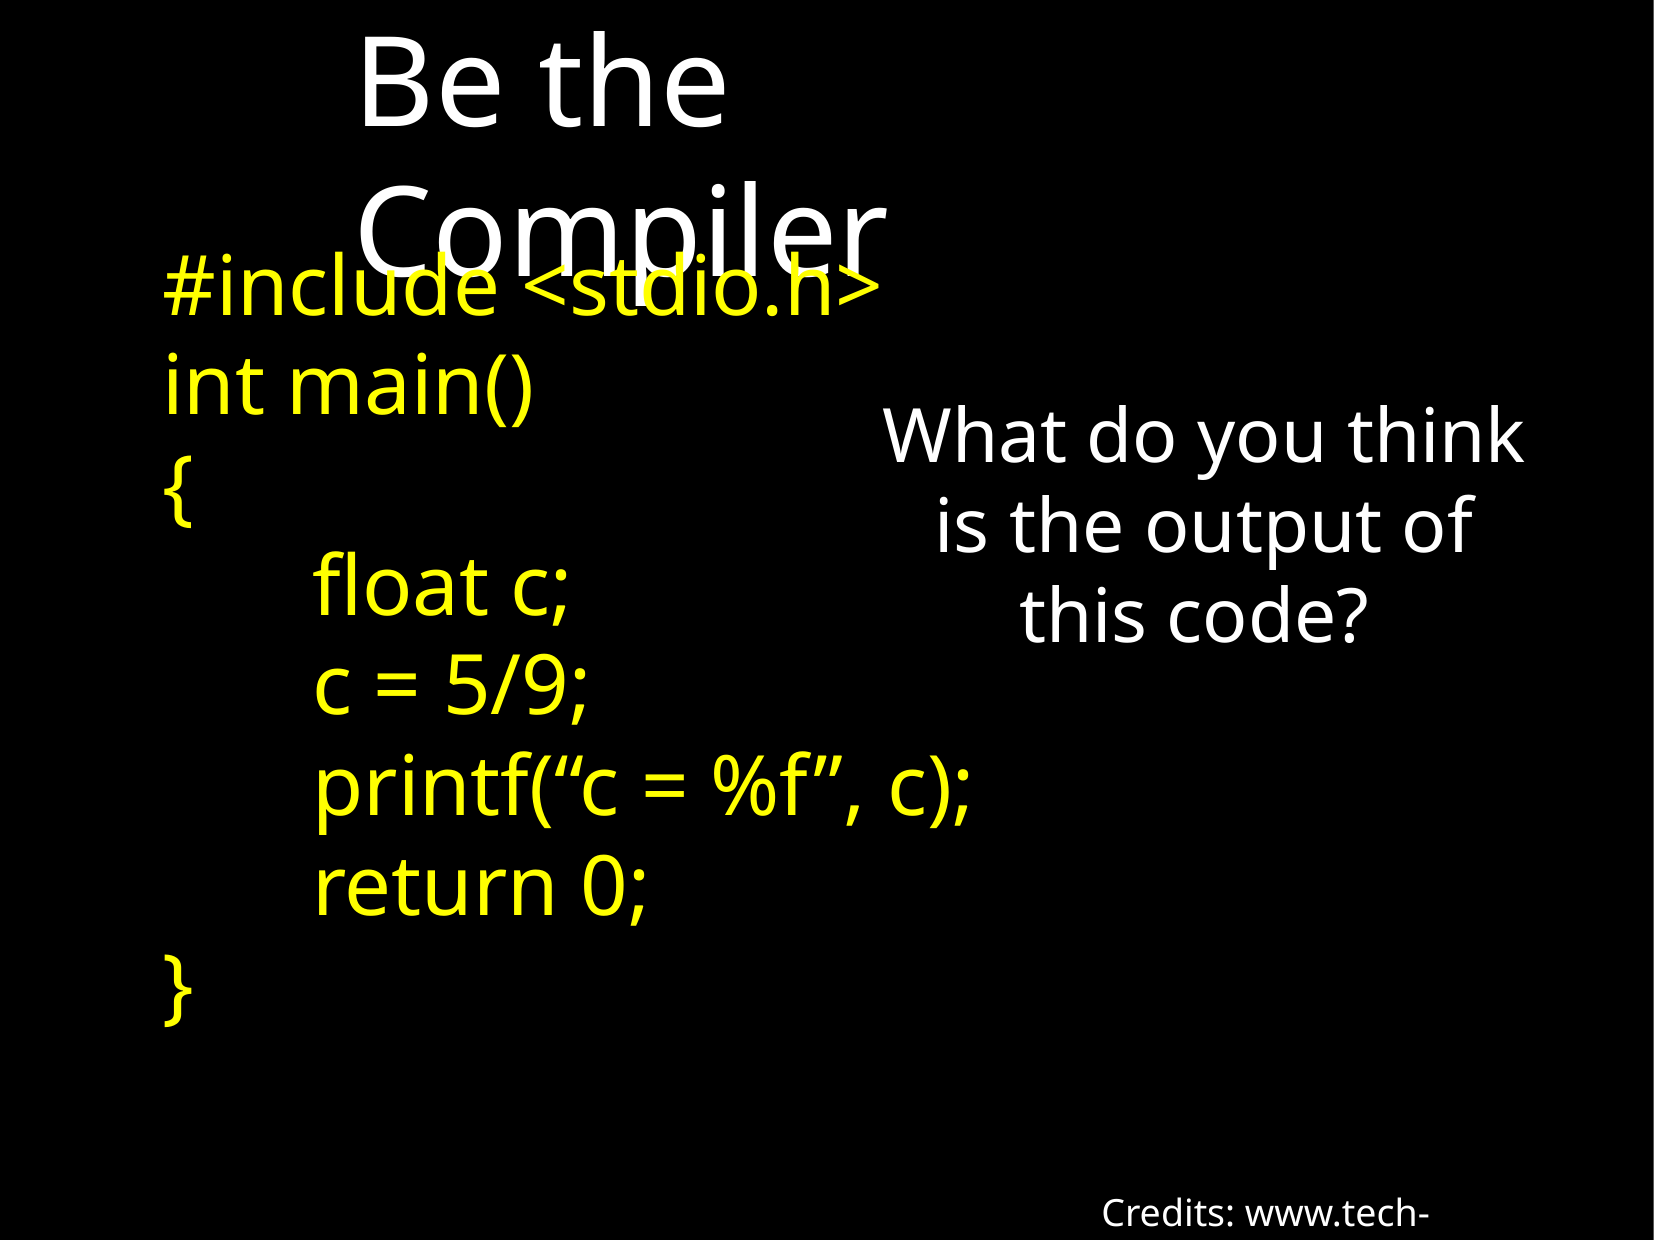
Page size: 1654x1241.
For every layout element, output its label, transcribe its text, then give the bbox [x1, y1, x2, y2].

text_box Be the Compiler [339, 0, 1312, 170]
text_box #include <stdio.h> int main() { float c; c = 5/9; printf(“c = %f”, c); return 0; } [147, 224, 1506, 1120]
text_box Credits: www.tech-recipes.com [1086, 1181, 1650, 1241]
text_box What do you think is the output of this code? [812, 380, 1596, 758]
